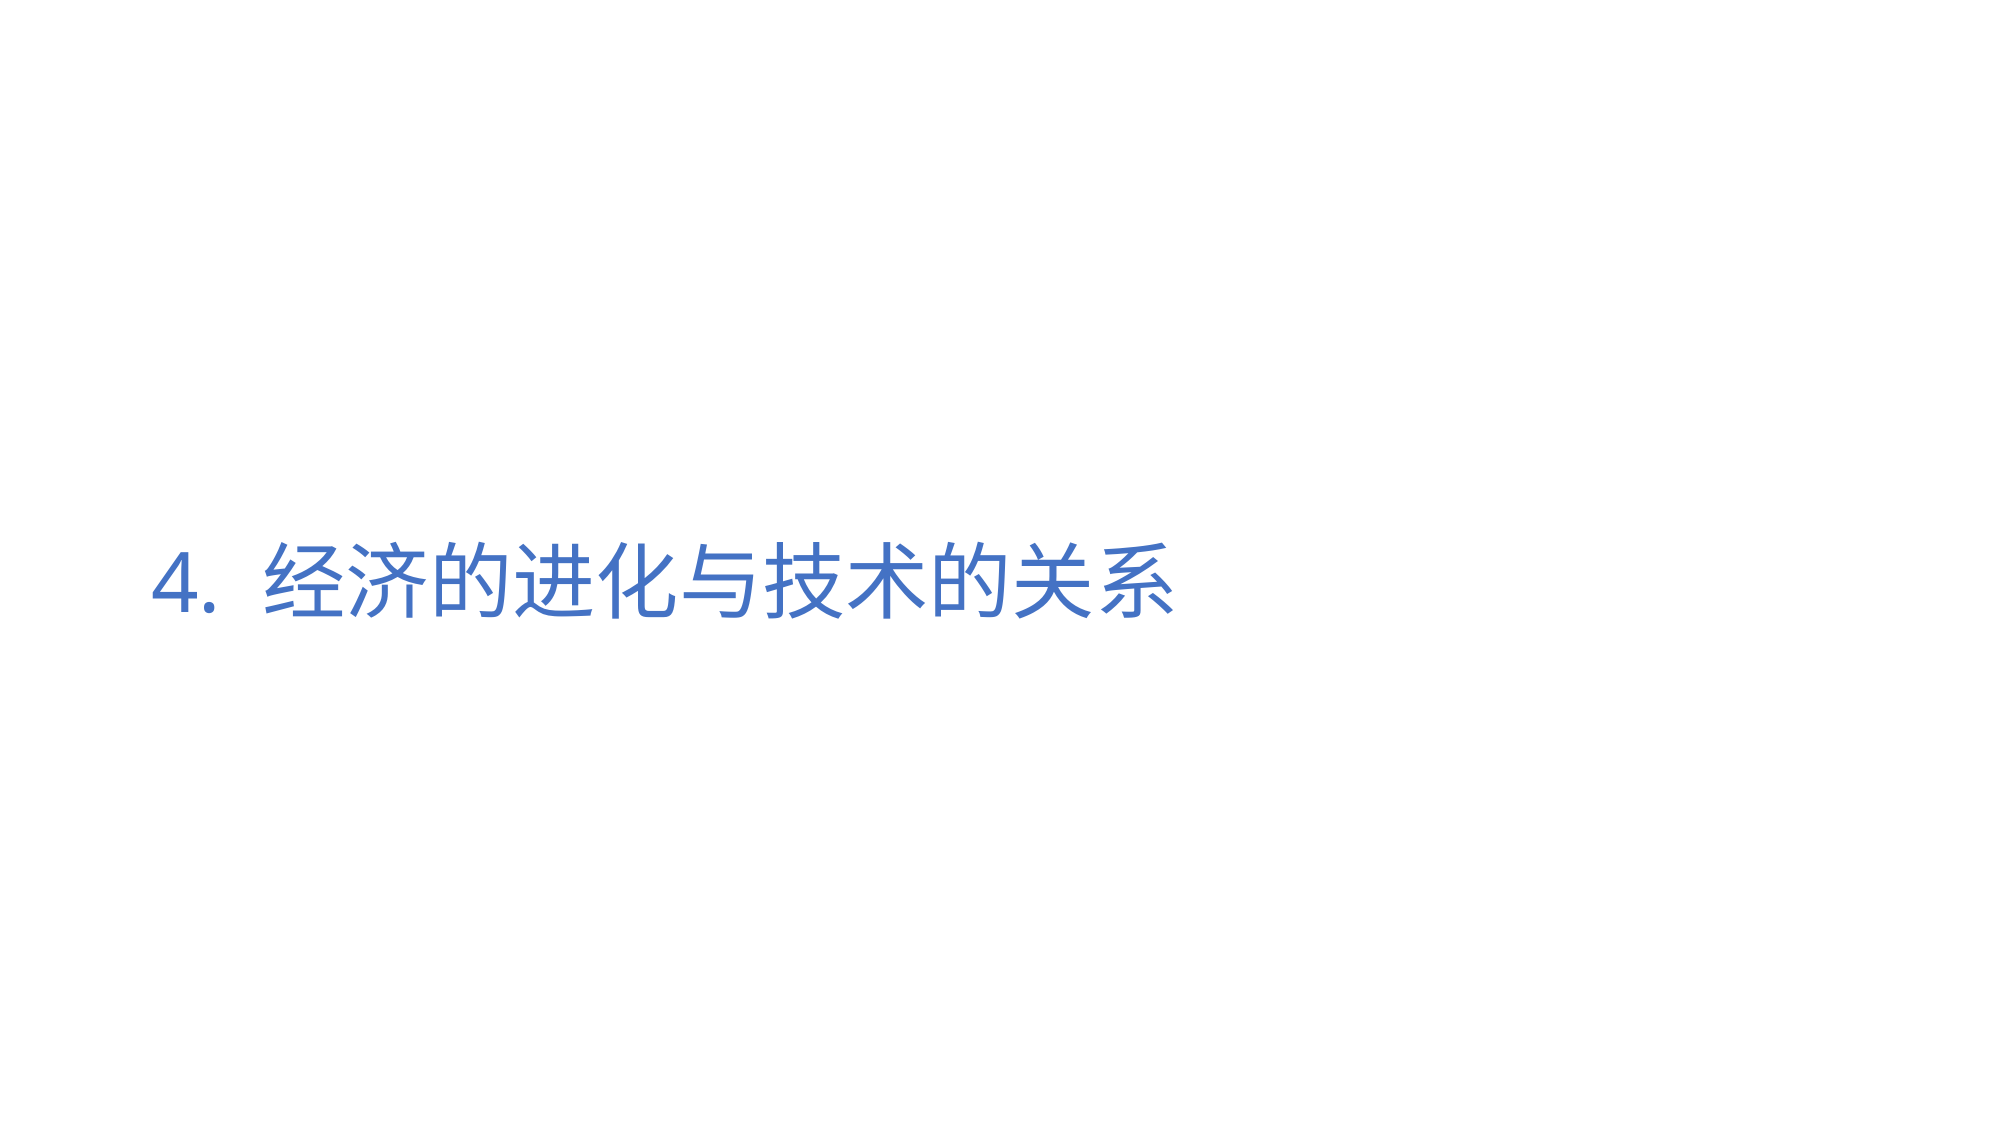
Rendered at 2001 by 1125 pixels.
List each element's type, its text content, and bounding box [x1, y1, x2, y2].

title 4. 经济的进化与技术的关系 [136, 280, 1862, 639]
